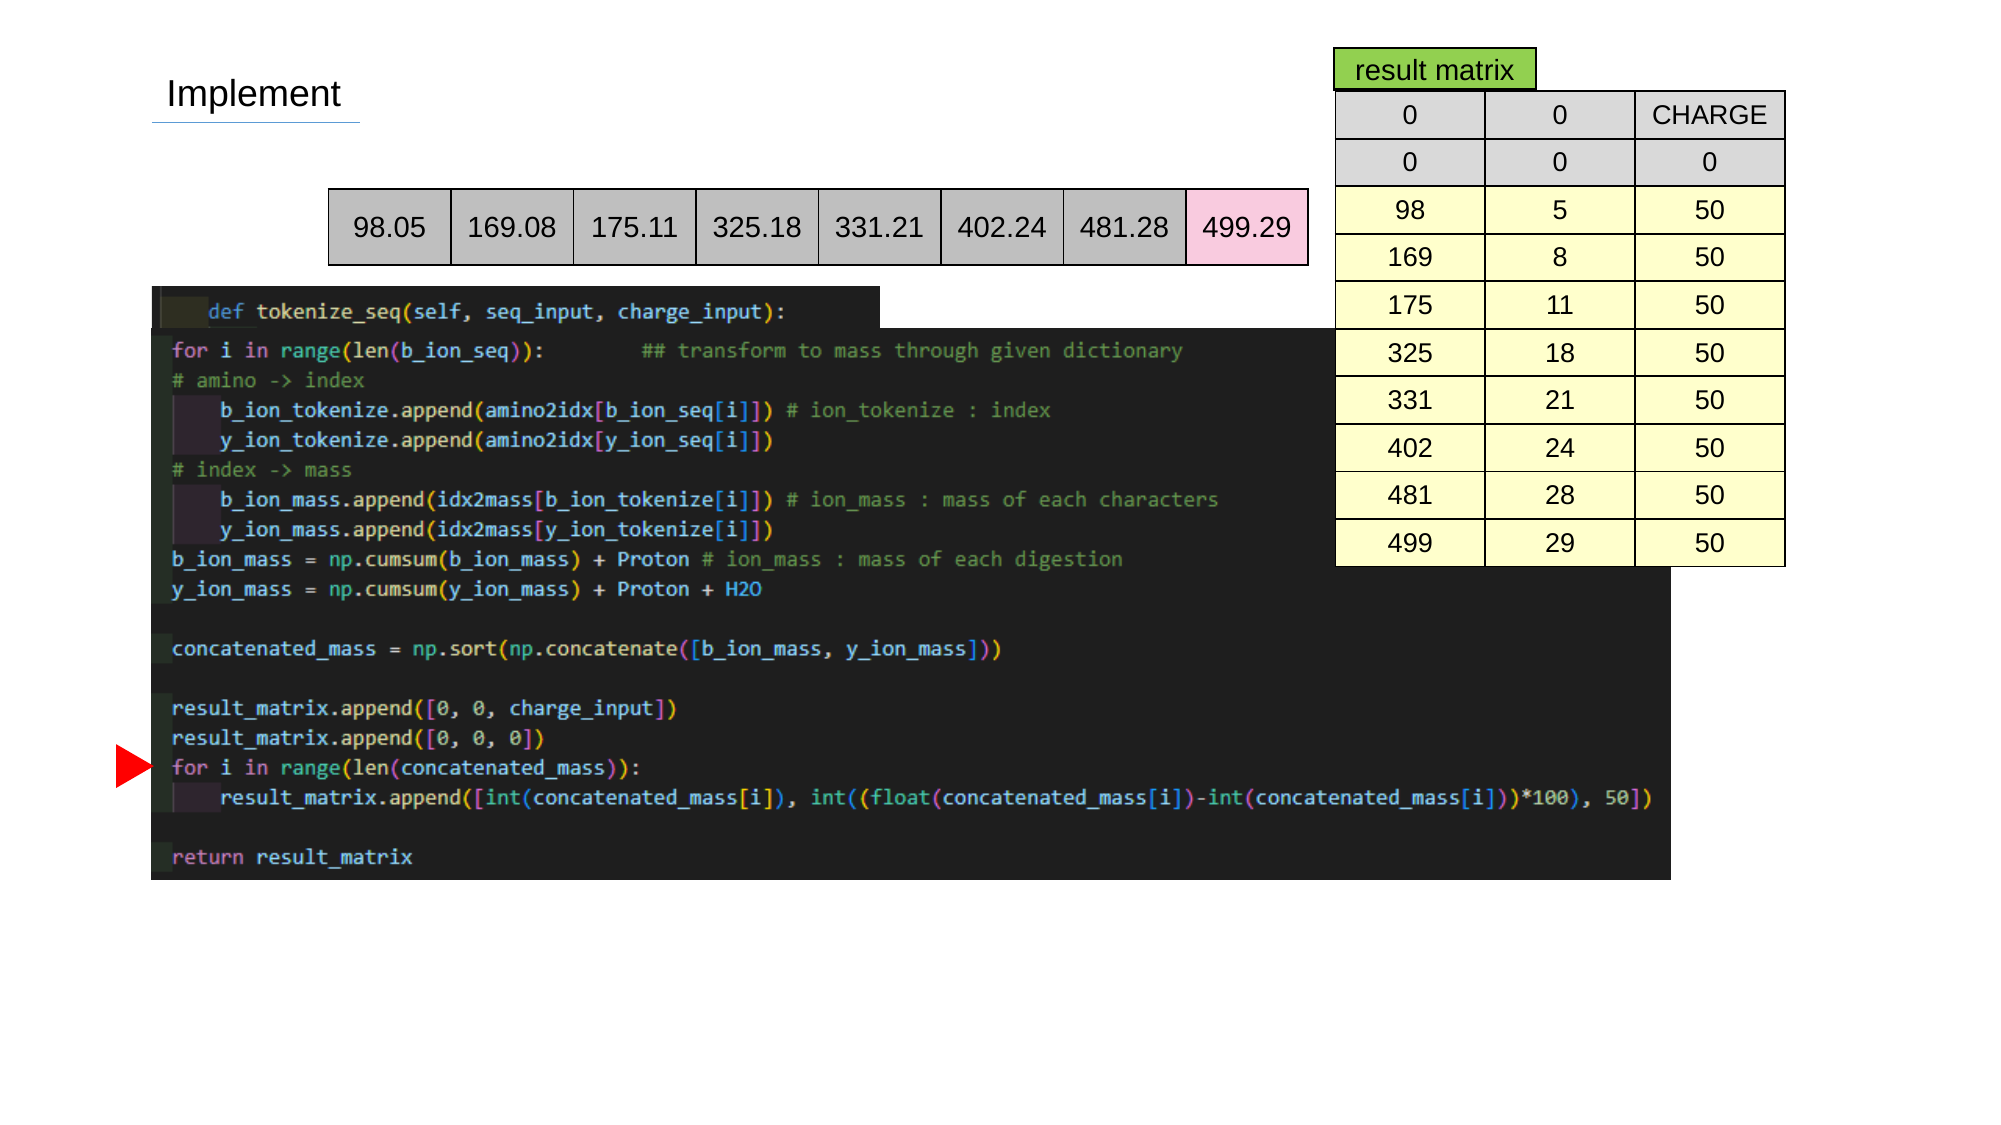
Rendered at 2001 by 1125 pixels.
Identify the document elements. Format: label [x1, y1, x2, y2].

table_cell [1336, 187, 1484, 233]
table_cell [1671, 377, 1784, 423]
table_header [452, 190, 573, 264]
table_cell [1636, 235, 1784, 280]
table_cell [1636, 282, 1784, 328]
table_cell [1486, 140, 1634, 185]
table_cell [1486, 282, 1634, 328]
table_cell [1486, 235, 1634, 280]
table_header [574, 190, 695, 264]
table_header [819, 190, 940, 264]
text_box [1333, 47, 1537, 91]
table_cell [1671, 472, 1784, 518]
table_cell [1336, 282, 1484, 328]
table_cell [1486, 187, 1634, 233]
table_header [1336, 92, 1484, 138]
table_header [1636, 92, 1784, 138]
text_box [151, 61, 1006, 123]
table_cell [1336, 140, 1484, 185]
table_header [329, 190, 450, 264]
table_cell [1336, 235, 1484, 280]
table_cell [1636, 140, 1784, 185]
table_header [697, 190, 818, 264]
table_cell [1671, 330, 1784, 375]
table_header [1486, 92, 1634, 138]
table_cell [1671, 520, 1784, 566]
text_box [116, 744, 151, 788]
table_cell [1636, 187, 1784, 233]
picture [151, 286, 1671, 880]
table_header [1064, 190, 1185, 264]
table_cell [1671, 425, 1784, 471]
table_header [1187, 190, 1307, 264]
table_header [942, 190, 1063, 264]
